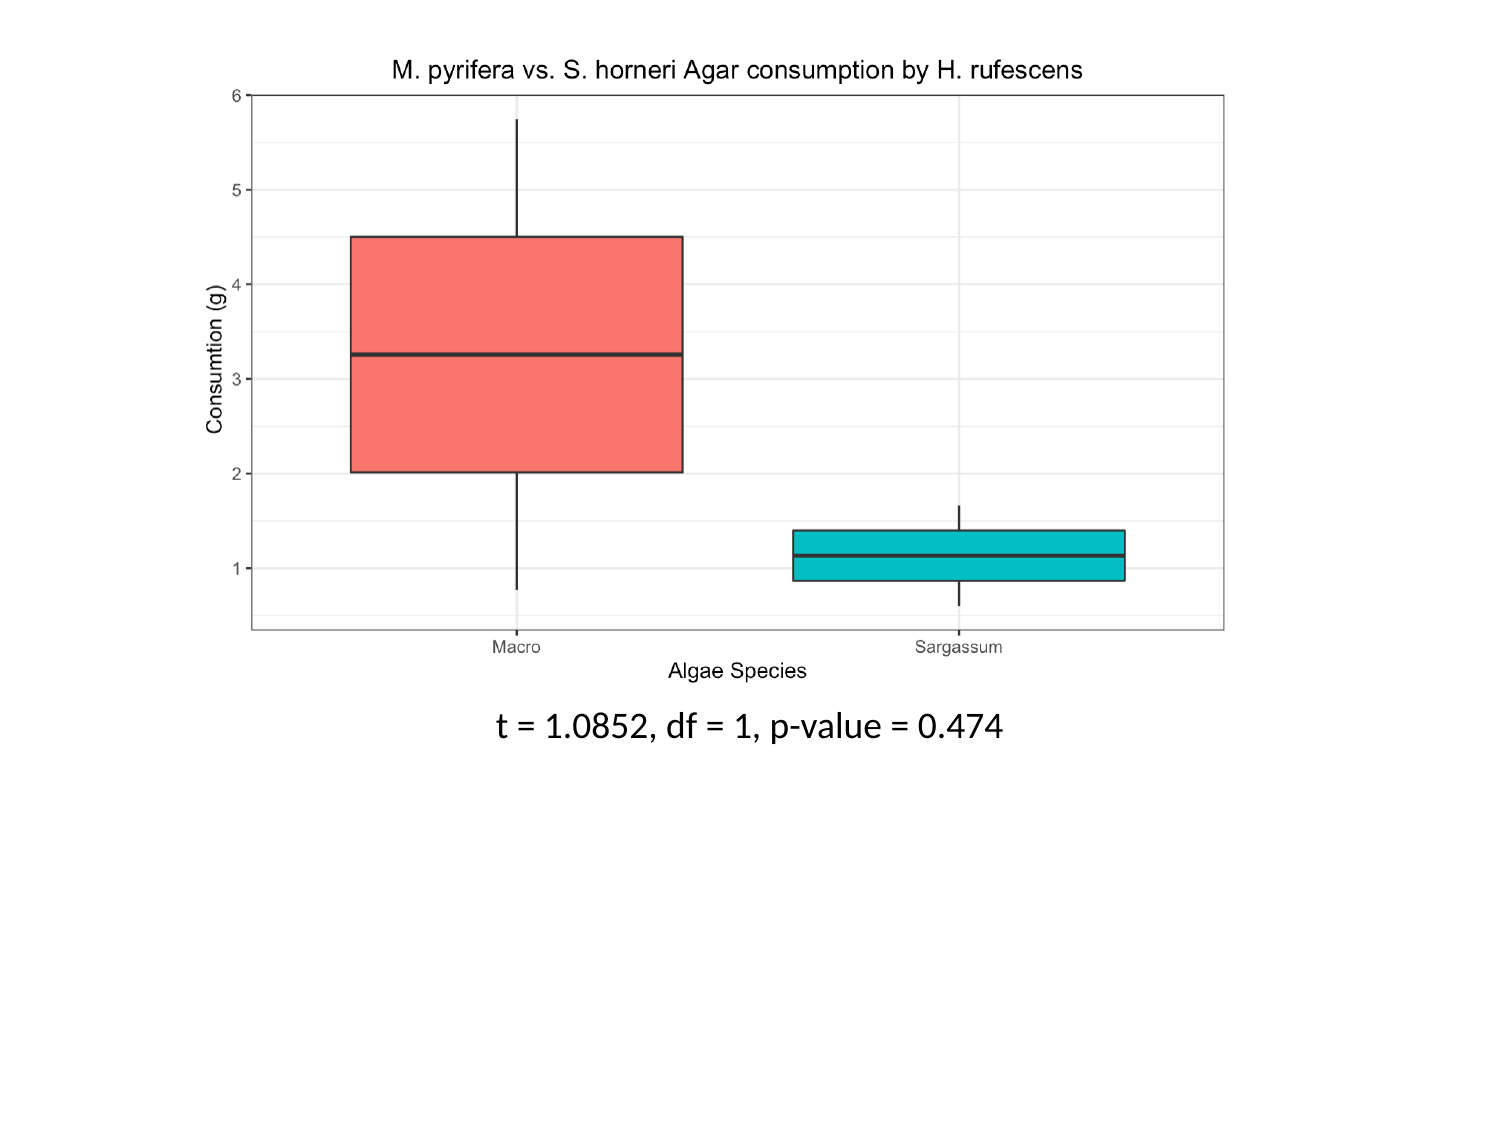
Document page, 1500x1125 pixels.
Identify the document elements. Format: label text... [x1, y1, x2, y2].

picture [195, 44, 1276, 694]
text_box t = 1.0852, df = 1, p-value = 0.474 [481, 703, 1019, 754]
